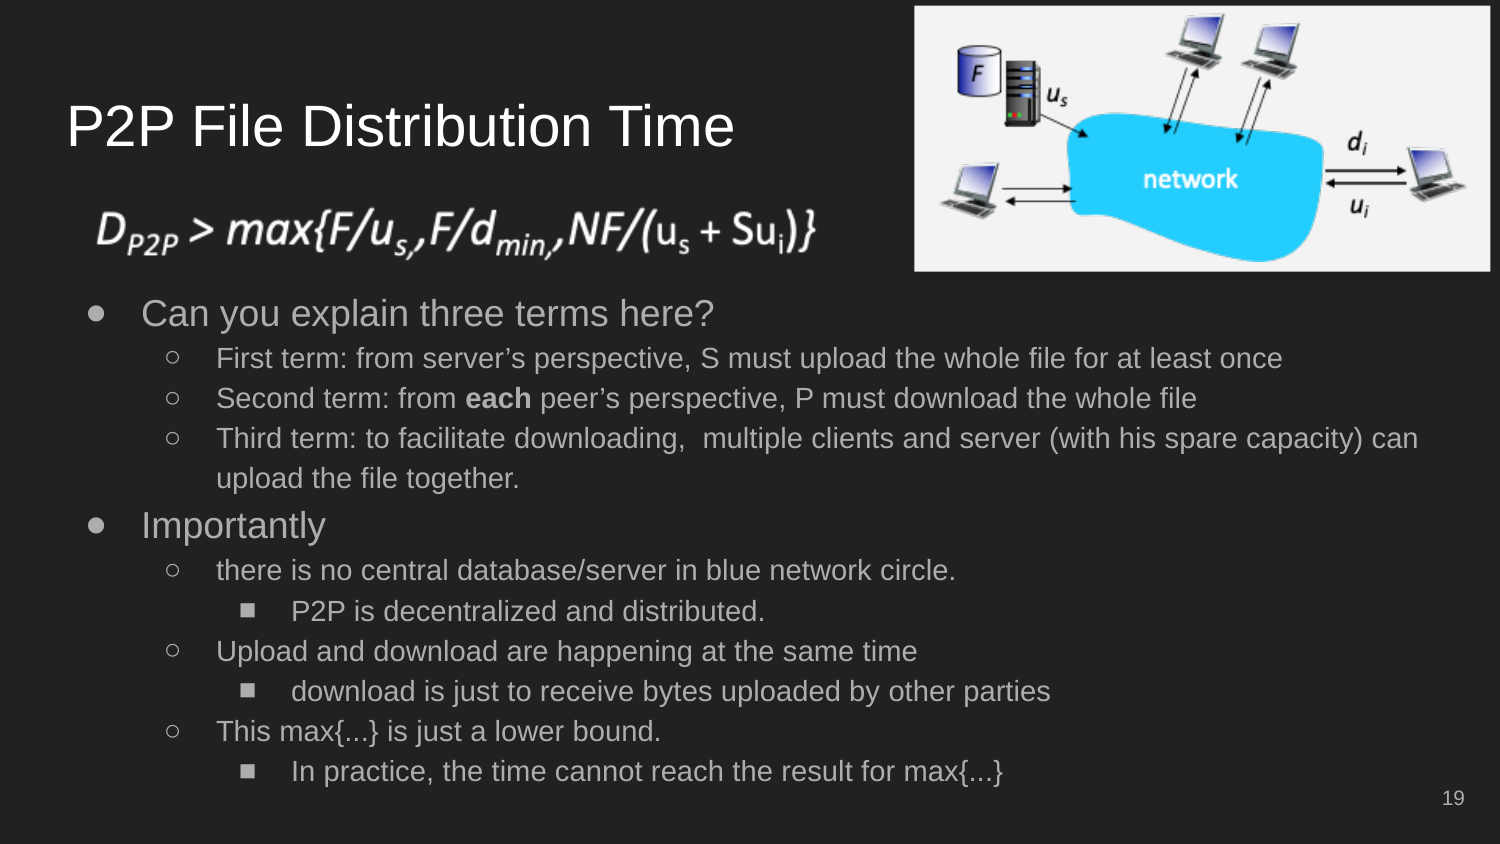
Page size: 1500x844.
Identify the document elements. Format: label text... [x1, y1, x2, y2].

picture [64, 181, 853, 288]
title P2P File Distribution Time [51, 72, 909, 167]
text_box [914, 5, 1491, 272]
list Can you explain three terms here? First term: from server’s perspective, S must upload the whole file for at least once Second term: from each peer’s perspective, P must download the whole file Third term: to facilitate downloading, multiple clients and server (with his spare capacity) can upload the file together. Importantly there is no central database/server in blue network circle. P2P is decentralized and distributed. Upload and download are happening at the same time download is just to receive bytes uploaded by other parties This max{...} is just a lower bound. In practice, the time cannot reach the result for max{...} [51, 189, 1449, 808]
slide_number ‹#› [1389, 764, 1480, 830]
